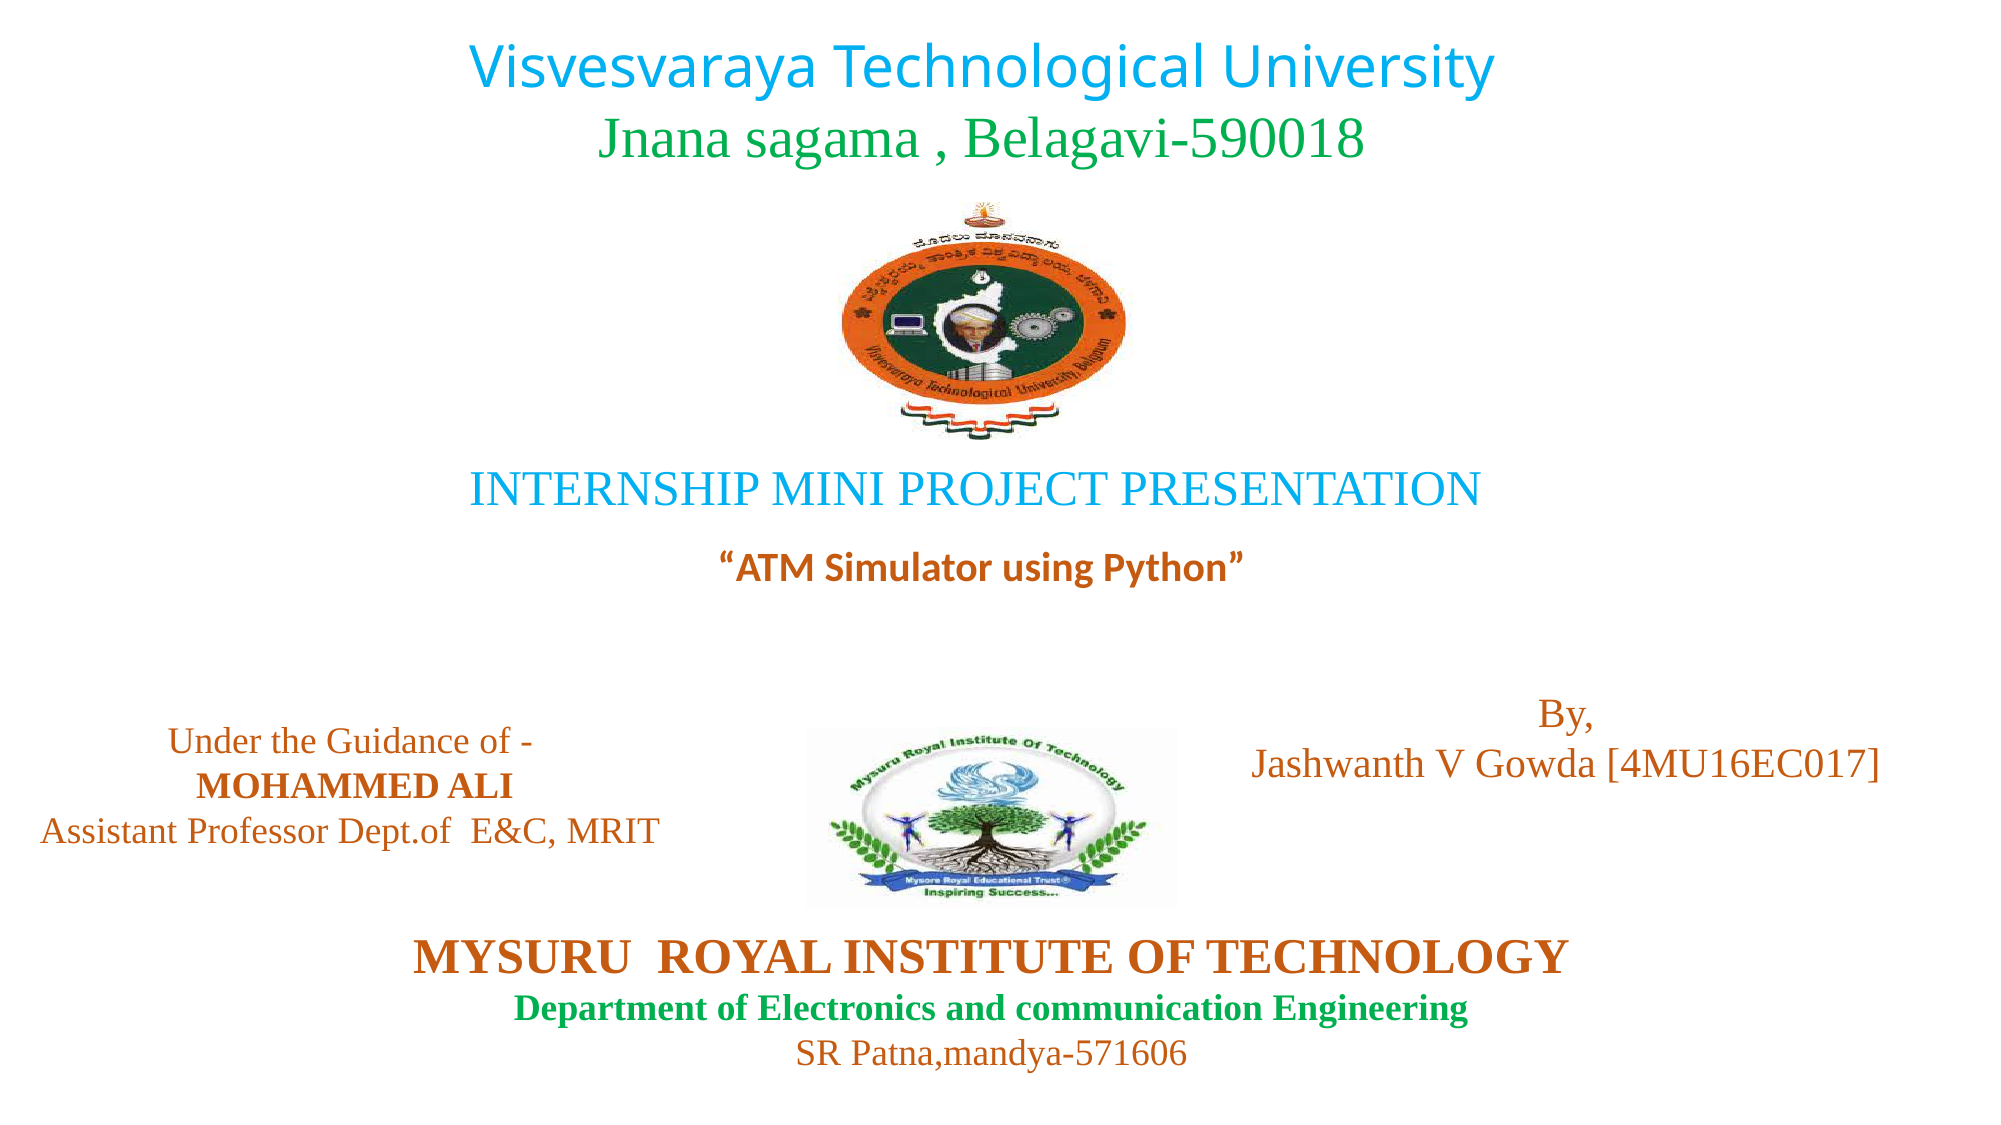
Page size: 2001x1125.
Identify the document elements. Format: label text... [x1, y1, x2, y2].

text_box INTERNSHIP MINI PROJECT PRESENTATION [424, 447, 1527, 523]
text_box By, Jashwanth V Gowda [4MU16EC017] [1132, 678, 2000, 839]
picture [806, 727, 1177, 908]
text_box MYSURU ROYAL INSTITUTE OF TECHNOLOGY Department of Electronics and communication Engineering SR Patna,mandya-571606 [382, 915, 1601, 1125]
text_box Under the Guidance of - MOHAMMED ALI Assistant Professor Dept.of E&C, MRIT [19, 709, 682, 859]
picture [838, 202, 1133, 440]
text_box Visvesvaraya Technological University Jnana sagama , Belagavi-590018 [274, 21, 1690, 177]
text_box “ATM Simulator using Python” [482, 531, 1482, 597]
